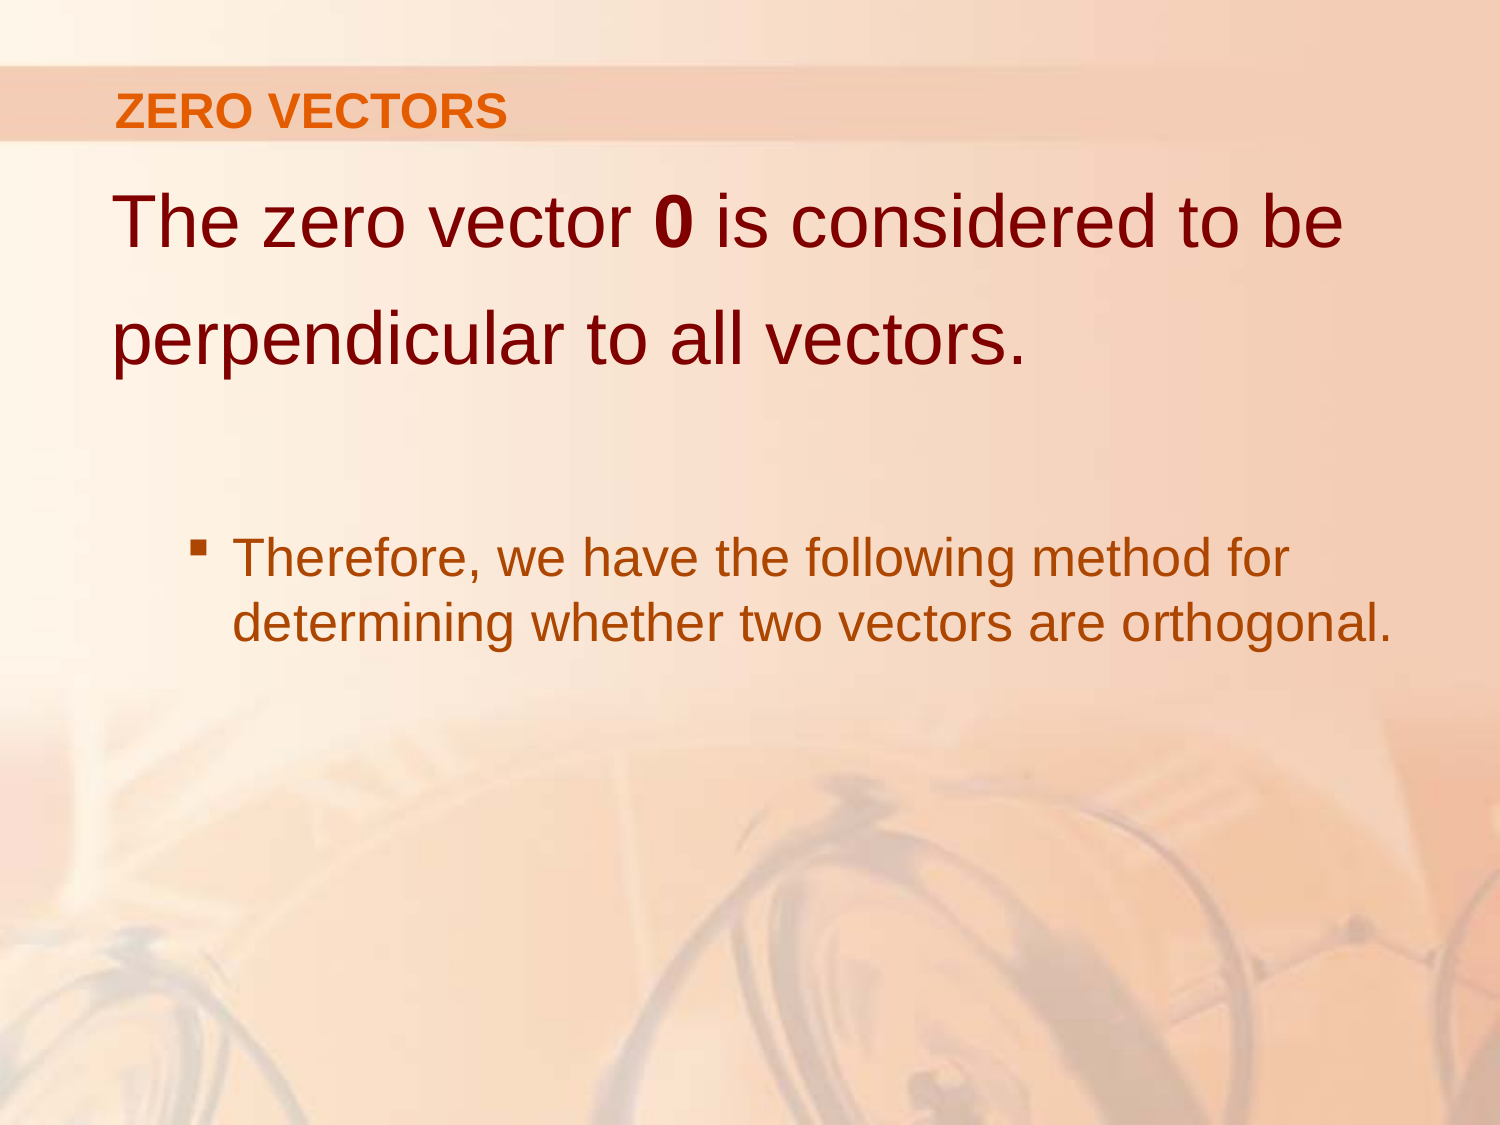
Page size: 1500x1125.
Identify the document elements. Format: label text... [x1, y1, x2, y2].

title ZERO VECTORS [99, 60, 975, 157]
list The zero vector 0 is considered to be perpendicular to all vectors. Therefore, we have the following method for determining whether two vectors are orthogonal. [96, 138, 1500, 1101]
picture [0, 0, 1500, 1125]
